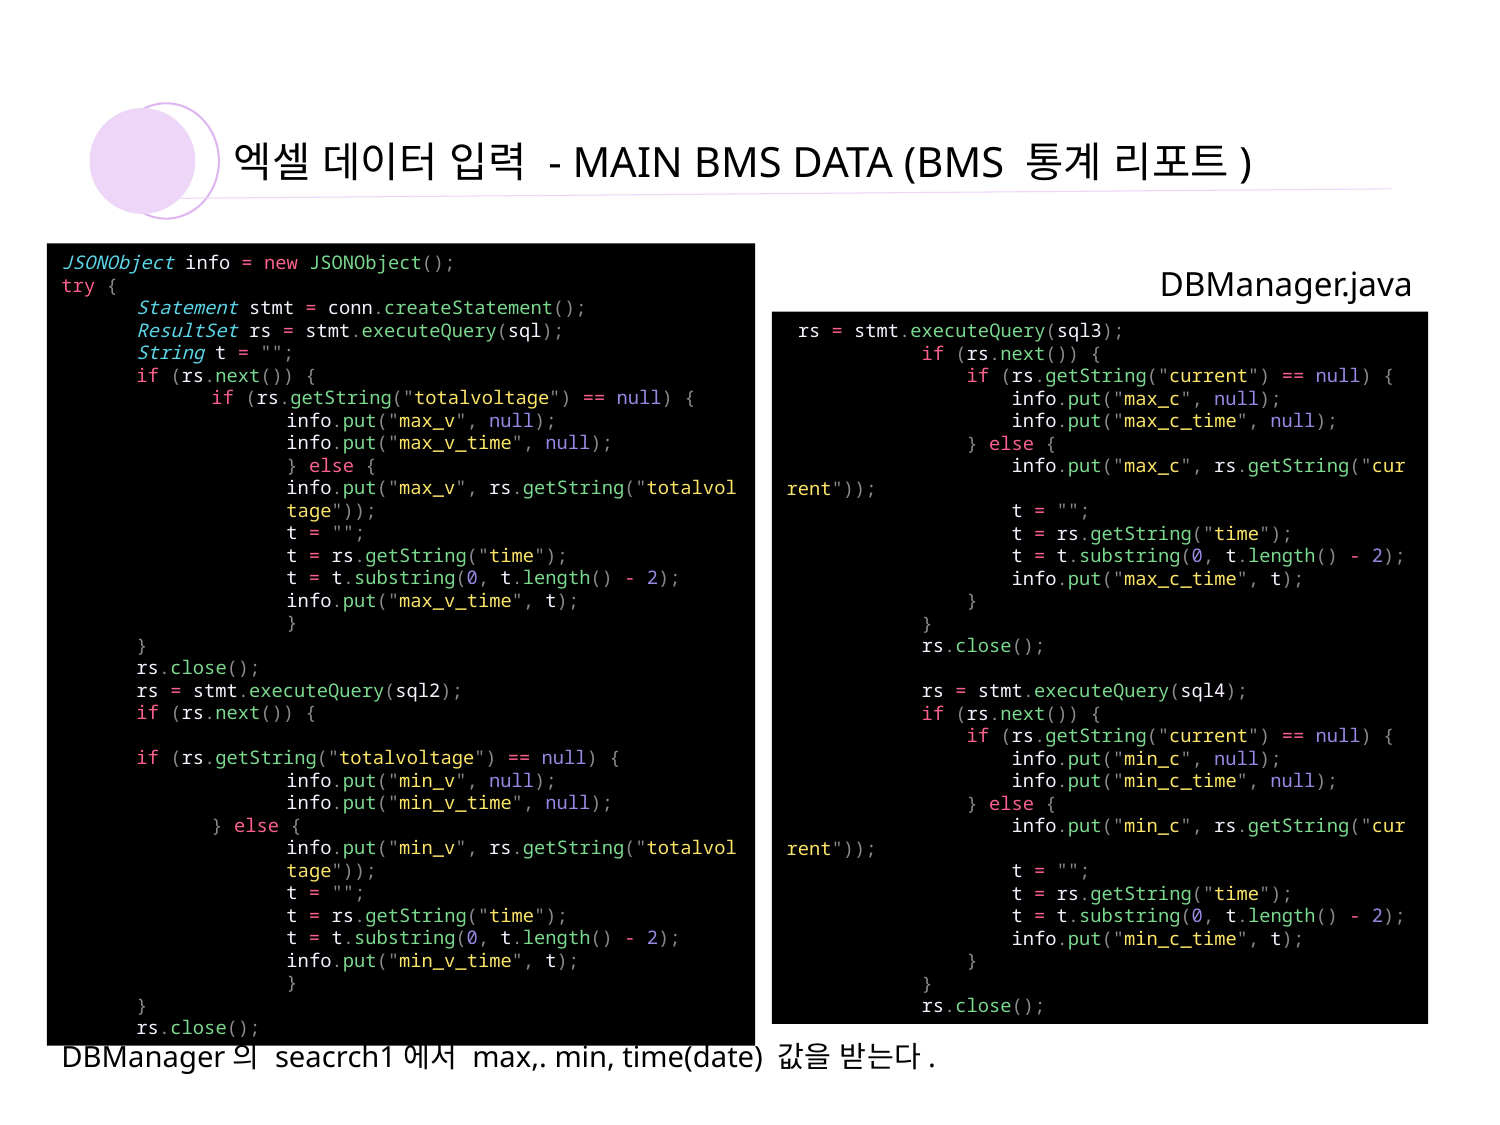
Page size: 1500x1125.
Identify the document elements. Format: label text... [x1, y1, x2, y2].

text_box DBManager의 seacrch1에서 max,. min, time(date) 값을 받는다. [46, 1030, 1042, 1081]
text_box JSONObject info = new JSONObject(); try { Statement stmt = conn.createStatement(); ResultSet rs = stmt.executeQuery(sql); String t = ""; if (rs.next()) { if (rs.getString("totalvoltage") == null) { info.put("max_v", null); info.put("max_v_time", null); } else { info.put("max_v", rs.getString("totalvoltage")); t = ""; t = rs.getString("time"); t = t.substring(0, t.length() - 2); info.put("max_v_time", t); } } rs.close(); rs = stmt.executeQuery(sql2); if (rs.next()) { if (rs.getString("totalvoltage") == null) { info.put("min_v", null); info.put("min_v_time", null); } else { info.put("min_v", rs.getString("totalvoltage")); t = ""; t = rs.getString("time"); t = t.substring(0, t.length() - 2); info.put("min_v_time", t); } } rs.close(); [46, 243, 756, 1030]
text_box DBManager.java [1062, 256, 1429, 311]
text_box [144, 102, 218, 188]
text_box [145, 199, 208, 220]
text_box rs = stmt.executeQuery(sql3); if (rs.next()) { if (rs.getString("current") == null) { info.put("max_c", null); info.put("max_c_time", null); } else { info.put("max_c", rs.getString("current")); t = ""; t = rs.getString("time"); t = t.substring(0, t.length() - 2); info.put("max_c_time", t); } } rs.close(); rs = stmt.executeQuery(sql4); if (rs.next()) { if (rs.getString("current") == null) { info.put("min_c", null); info.put("min_c_time", null); } else { info.put("min_c", rs.getString("current")); t = ""; t = rs.getString("time"); t = t.substring(0, t.length() - 2); info.put("min_c_time", t); } } rs.close(); [771, 311, 1429, 1024]
text_box [88, 107, 197, 215]
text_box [179, 188, 1392, 199]
text_box 엑셀 데이터 입력 - MAIN BMS DATA (BMS 통계 리포트) [218, 128, 1357, 188]
